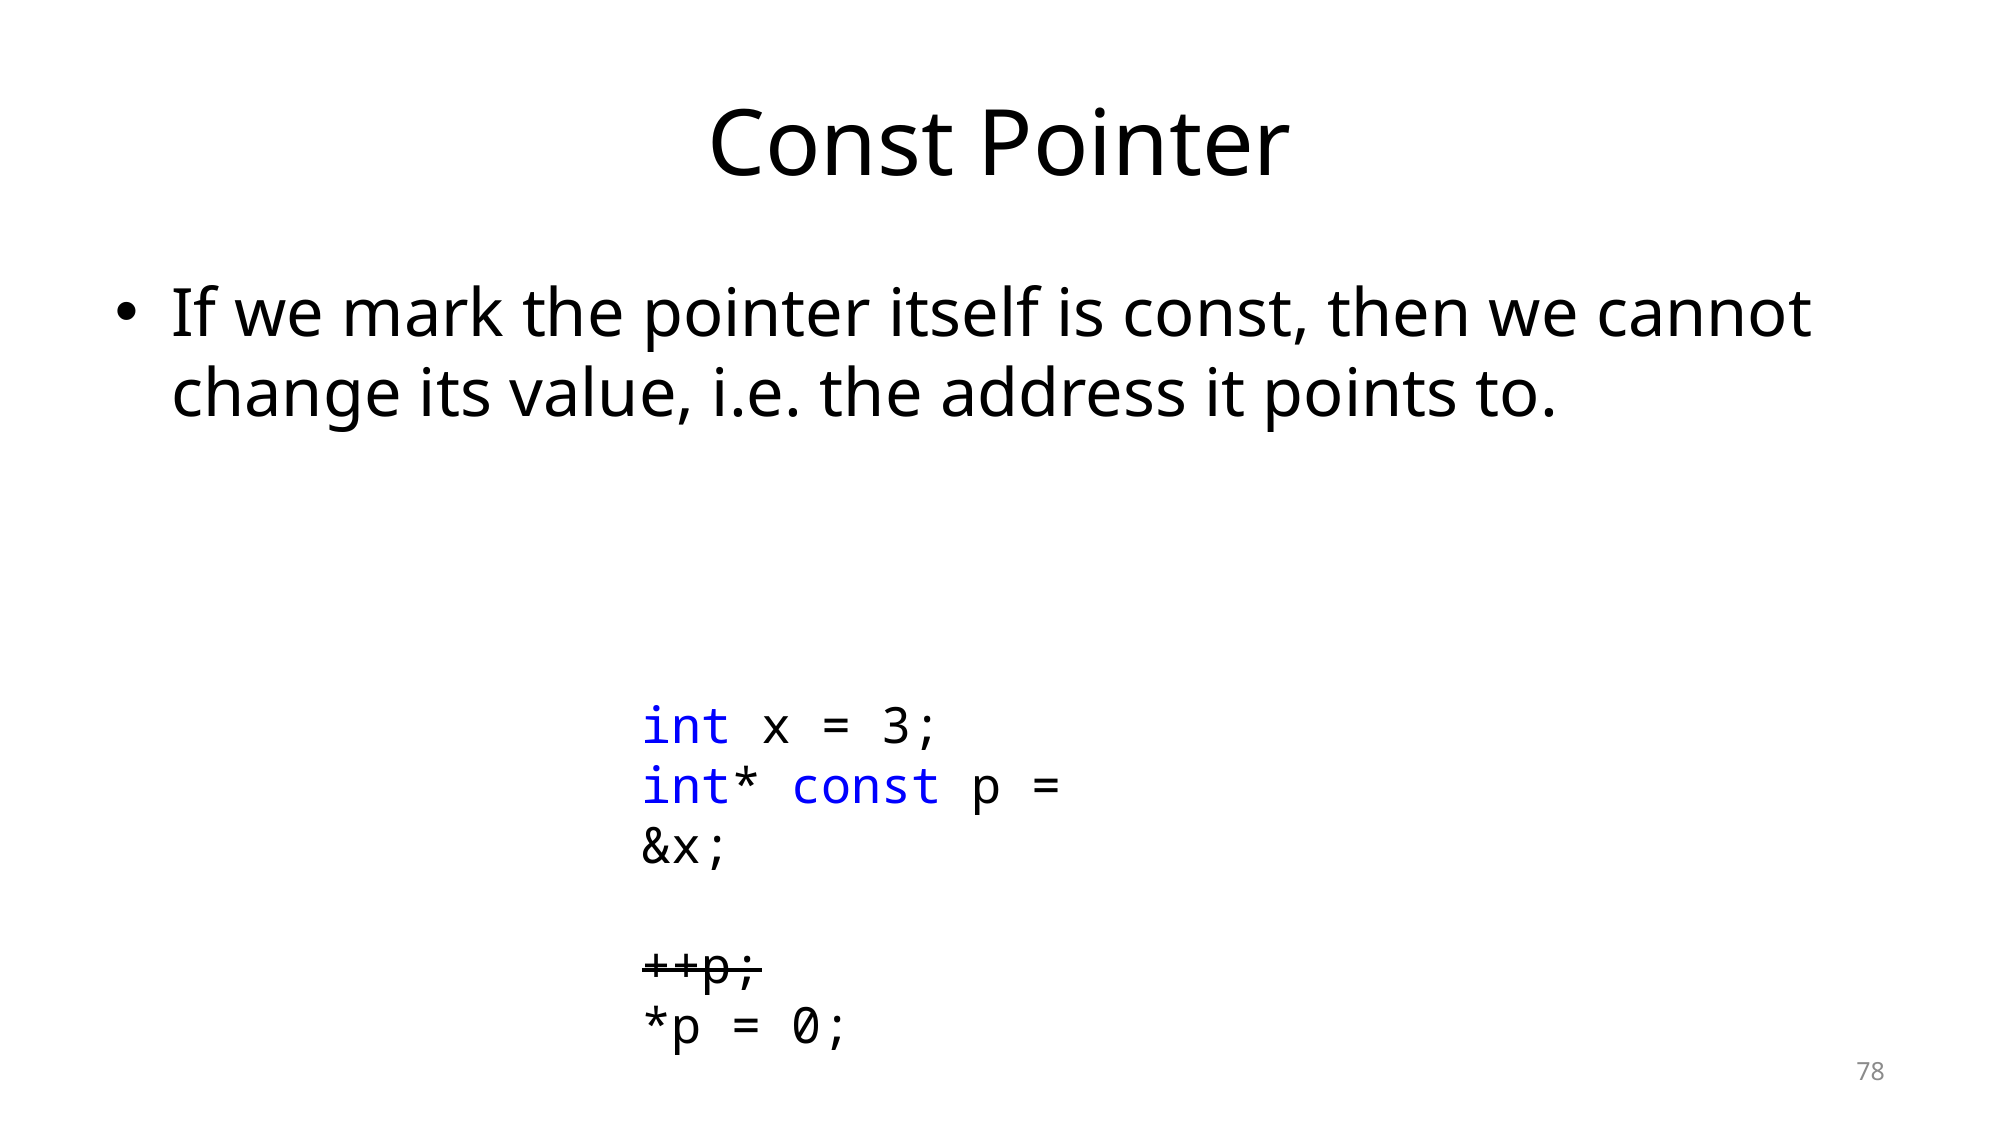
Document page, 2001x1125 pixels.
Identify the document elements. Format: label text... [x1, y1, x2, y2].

list If we mark the pointer itself is const, then we cannot change its value, i.e. the address it points to. [99, 262, 1900, 622]
slide_number 78 [1433, 1042, 1900, 1103]
title Const Pointer [99, 45, 1900, 233]
text_box int x = 3; int* const p = &x; ++p; *p = 0; [627, 686, 1193, 1061]
